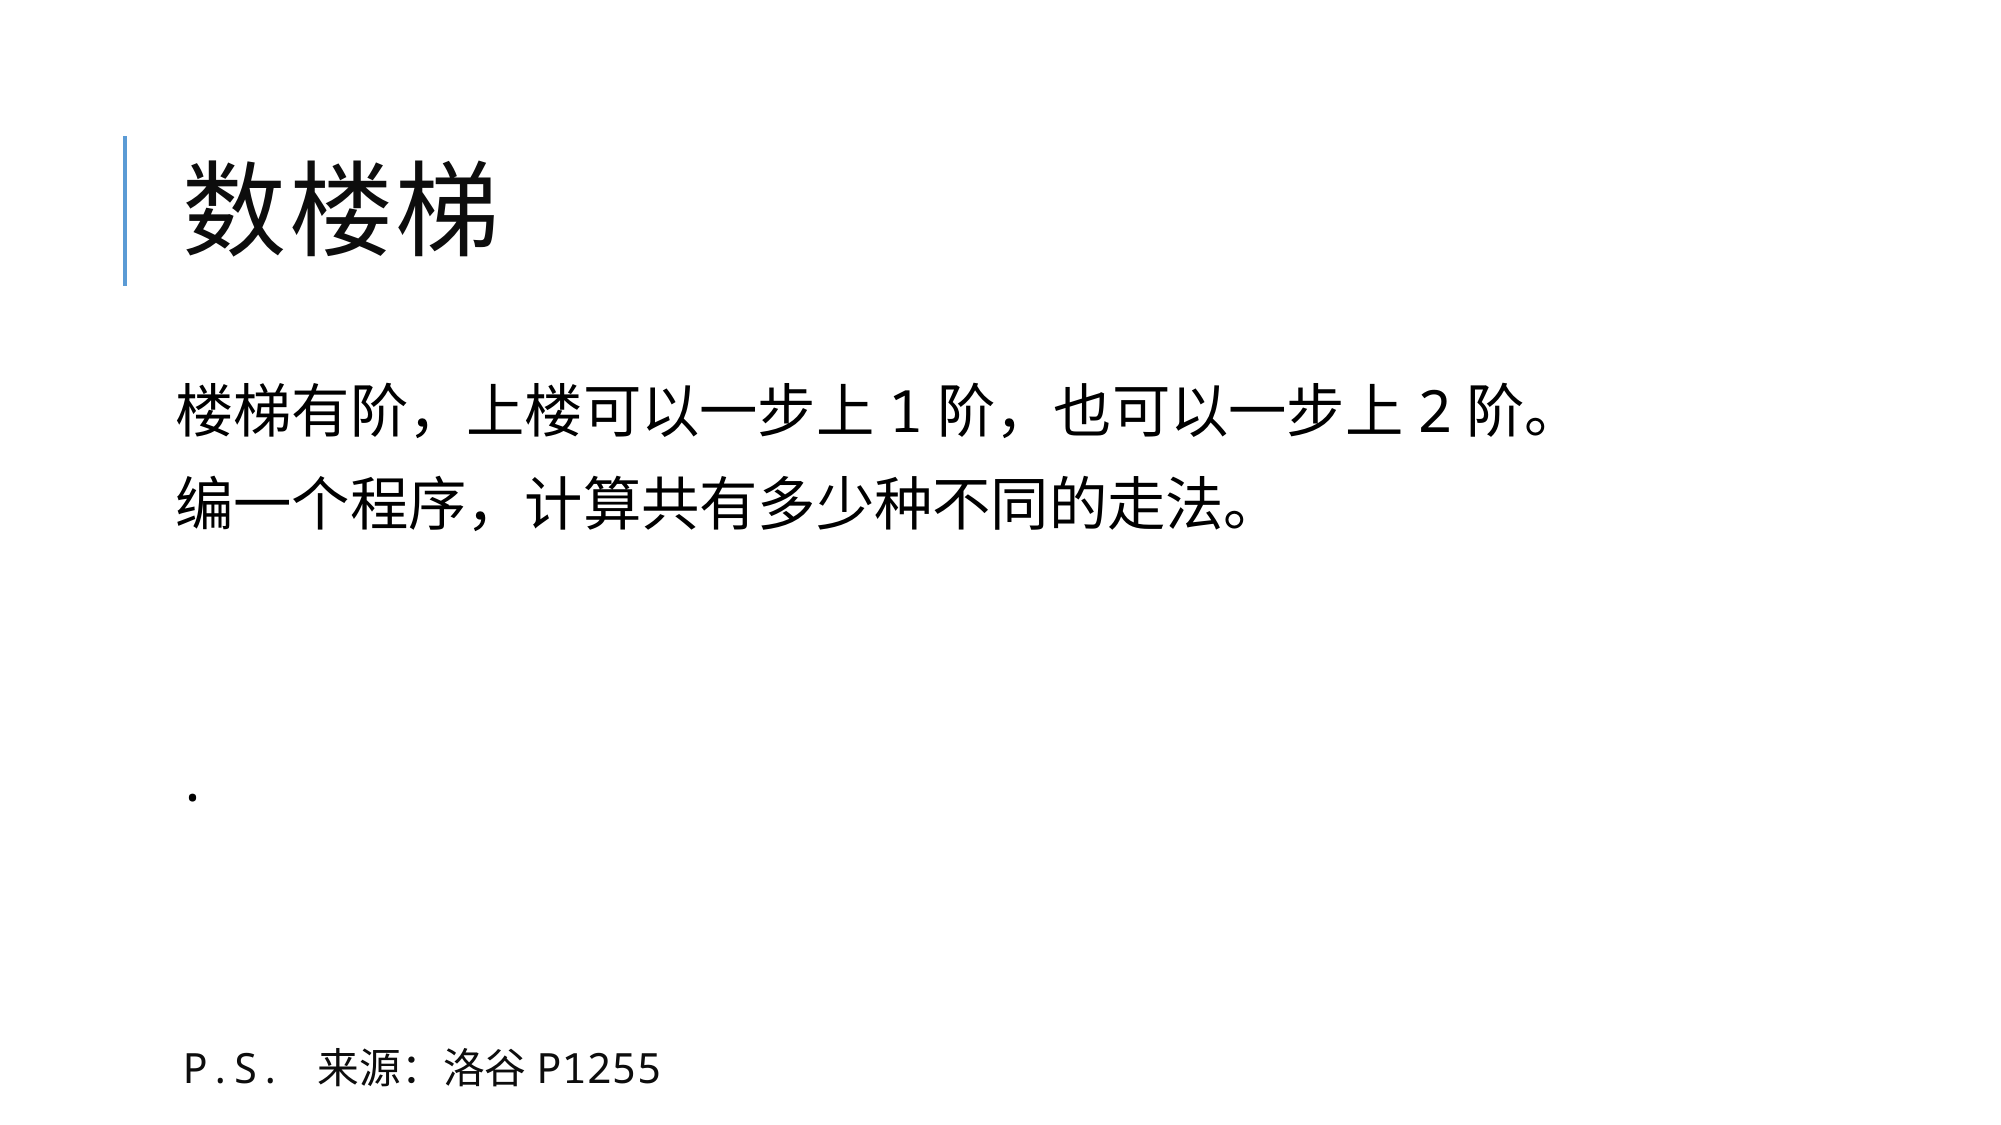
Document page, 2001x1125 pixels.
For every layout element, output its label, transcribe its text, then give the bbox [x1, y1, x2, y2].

title 数楼梯 [168, 96, 1763, 342]
footer p.s. 来源：洛谷P1255 [168, 1044, 1763, 1090]
